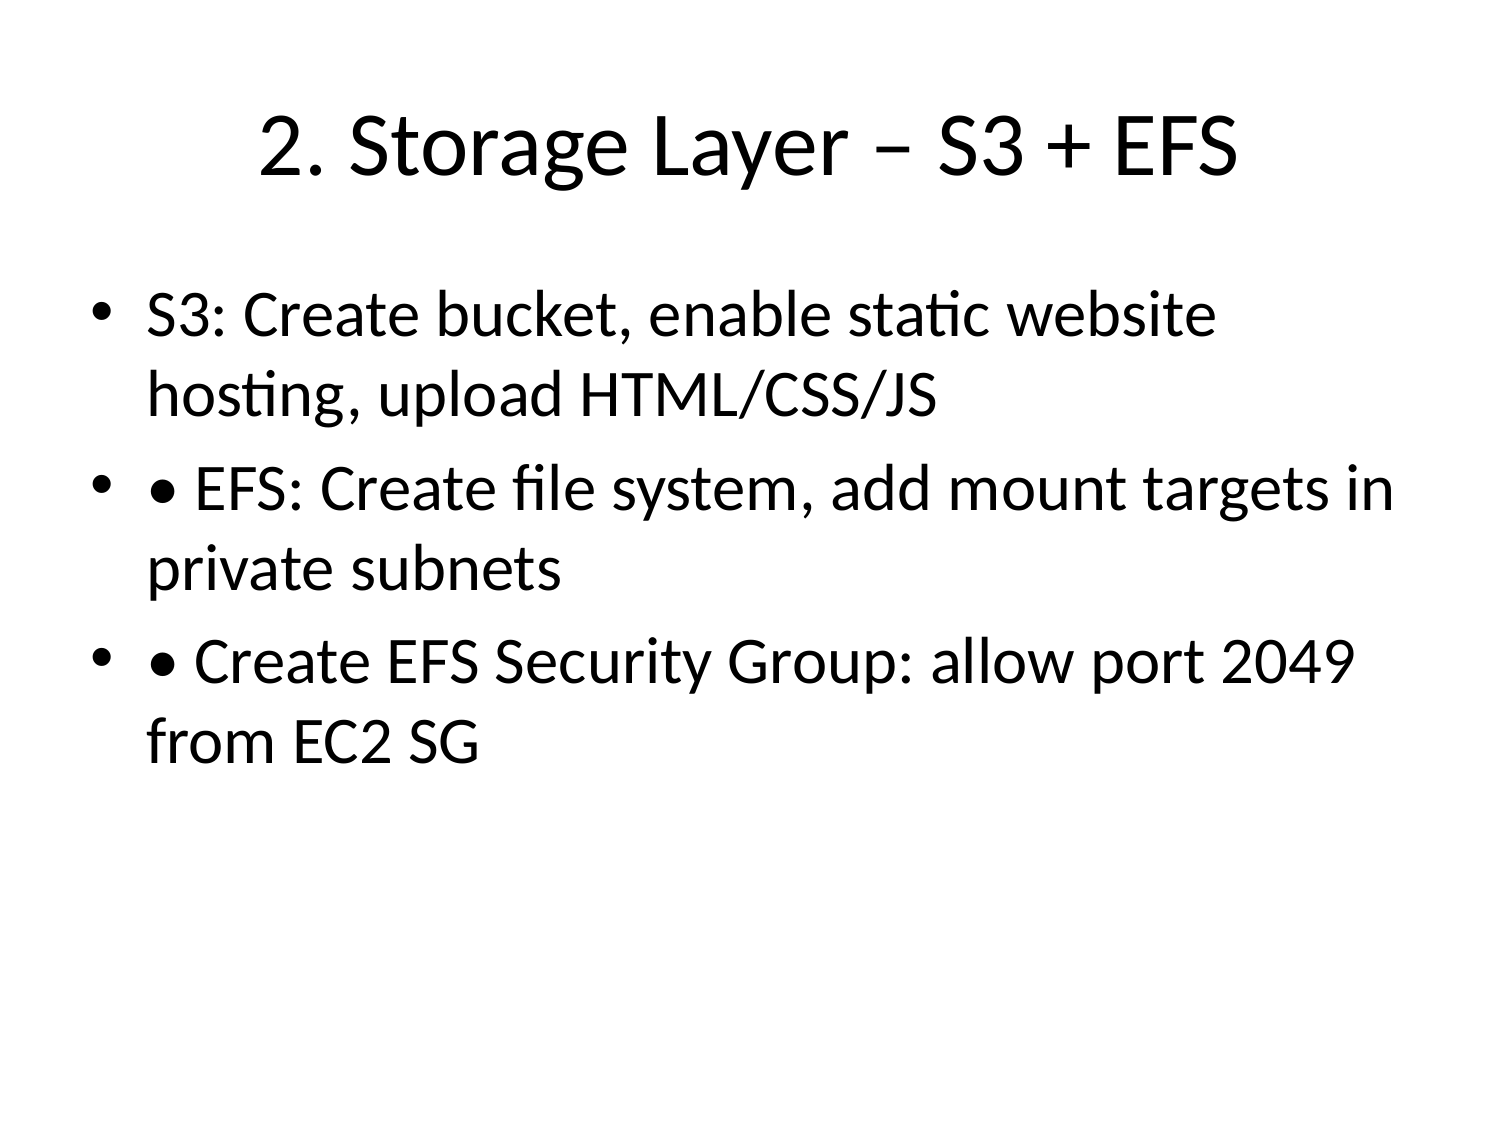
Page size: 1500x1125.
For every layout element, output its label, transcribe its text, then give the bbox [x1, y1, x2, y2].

list S3: Create bucket, enable static website hosting, upload HTML/CSS/JS • EFS: Create file system, add mount targets in private subnets • Create EFS Security Group: allow port 2049 from EC2 SG [75, 262, 1425, 1005]
title 2. Storage Layer – S3 + EFS [75, 45, 1425, 233]
